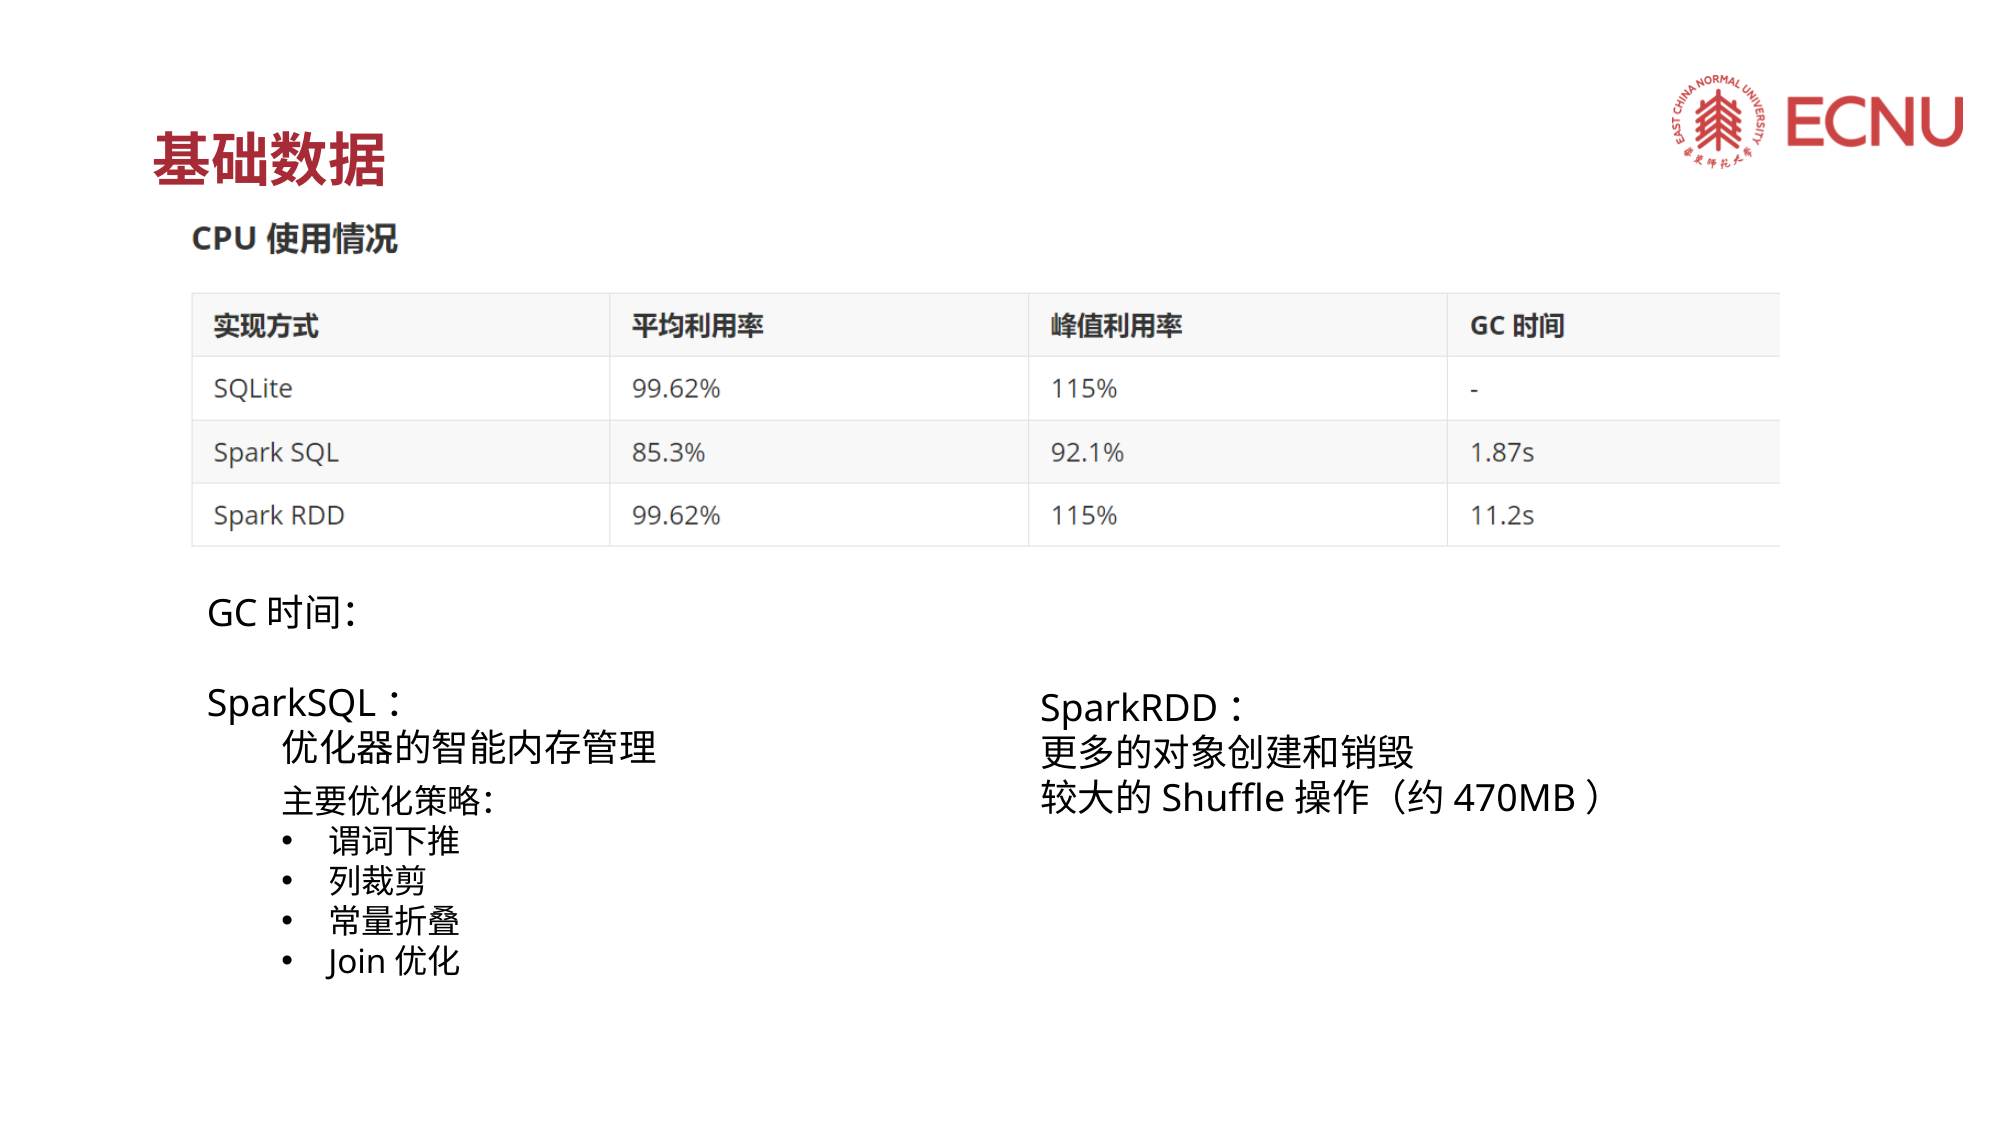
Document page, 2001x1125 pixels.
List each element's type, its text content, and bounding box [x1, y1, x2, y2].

picture [185, 210, 1780, 561]
text_box 主要优化策略： 谓词下推 列裁剪 常量折叠 Join优化 [266, 772, 550, 1009]
text_box GC时间： SparkSQL： 优化器的智能内存管理 [192, 581, 1780, 642]
title 基础数据 [137, 59, 1658, 278]
picture [1672, 75, 1963, 169]
text_box SparkRDD： 更多的对象创建和销毁 较大的Shuffle操作（约470MB） [1025, 676, 1731, 737]
